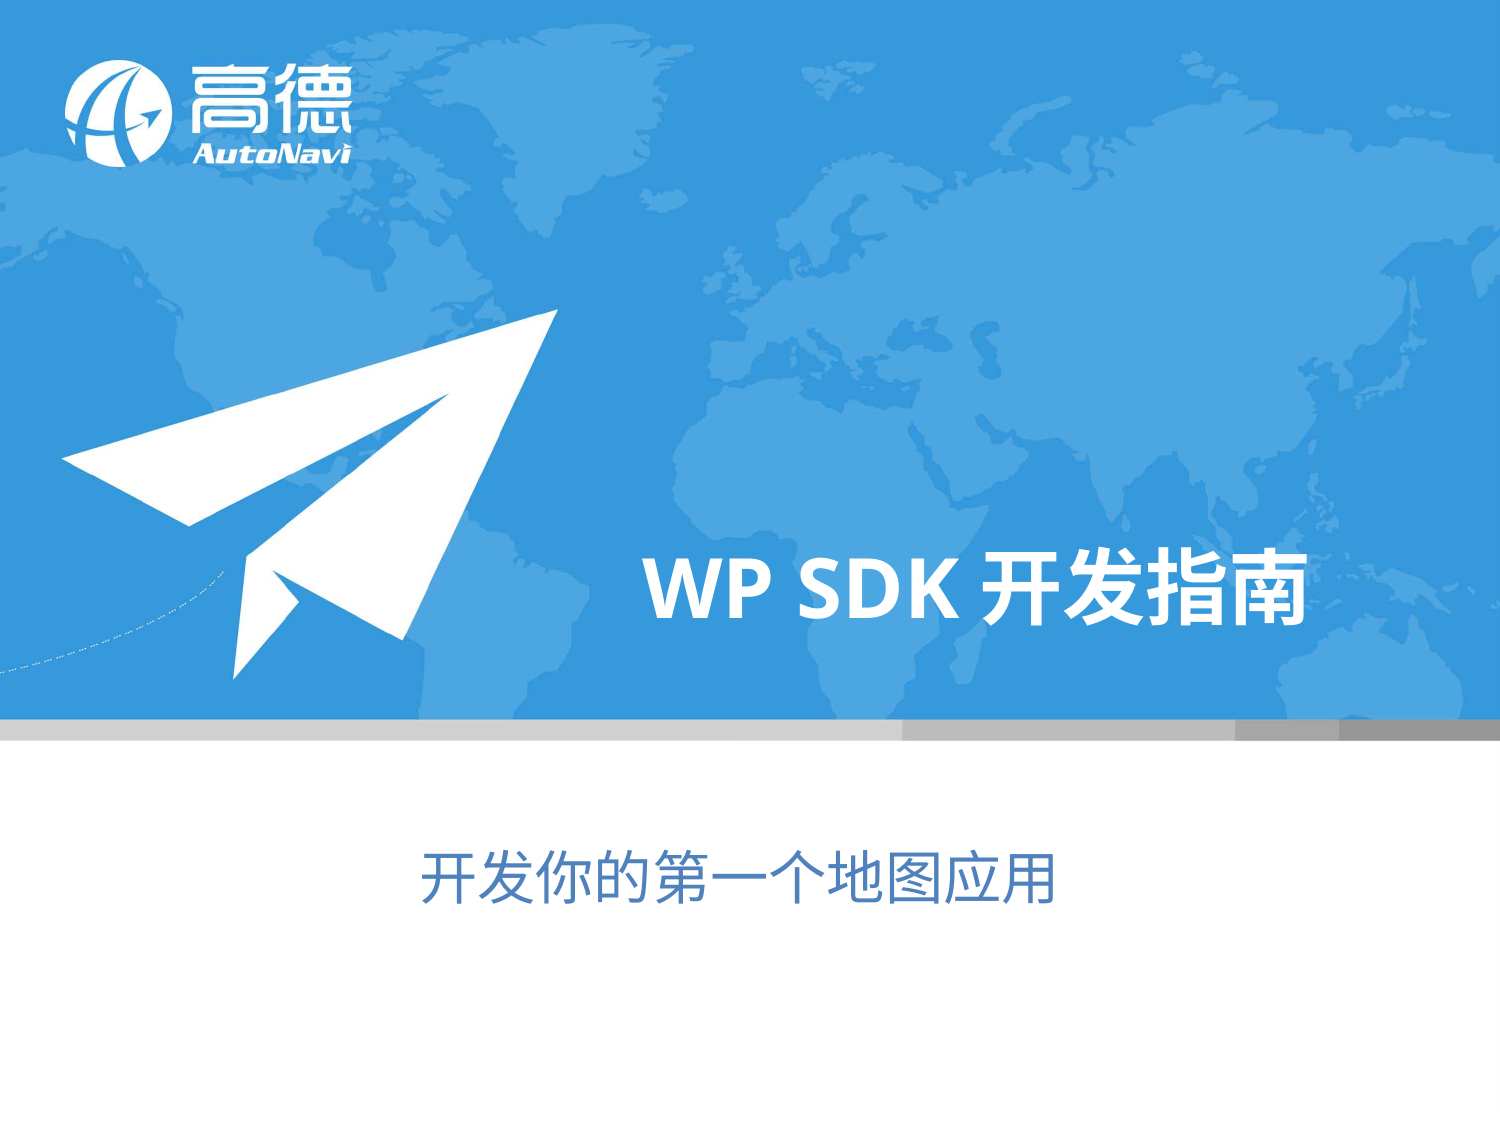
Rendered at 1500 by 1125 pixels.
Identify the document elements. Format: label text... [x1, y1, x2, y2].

picture [0, 0, 1500, 1113]
title WP SDK开发指南 [460, 392, 1495, 728]
text_box 开发你的第一个地图应用 [404, 833, 1096, 989]
